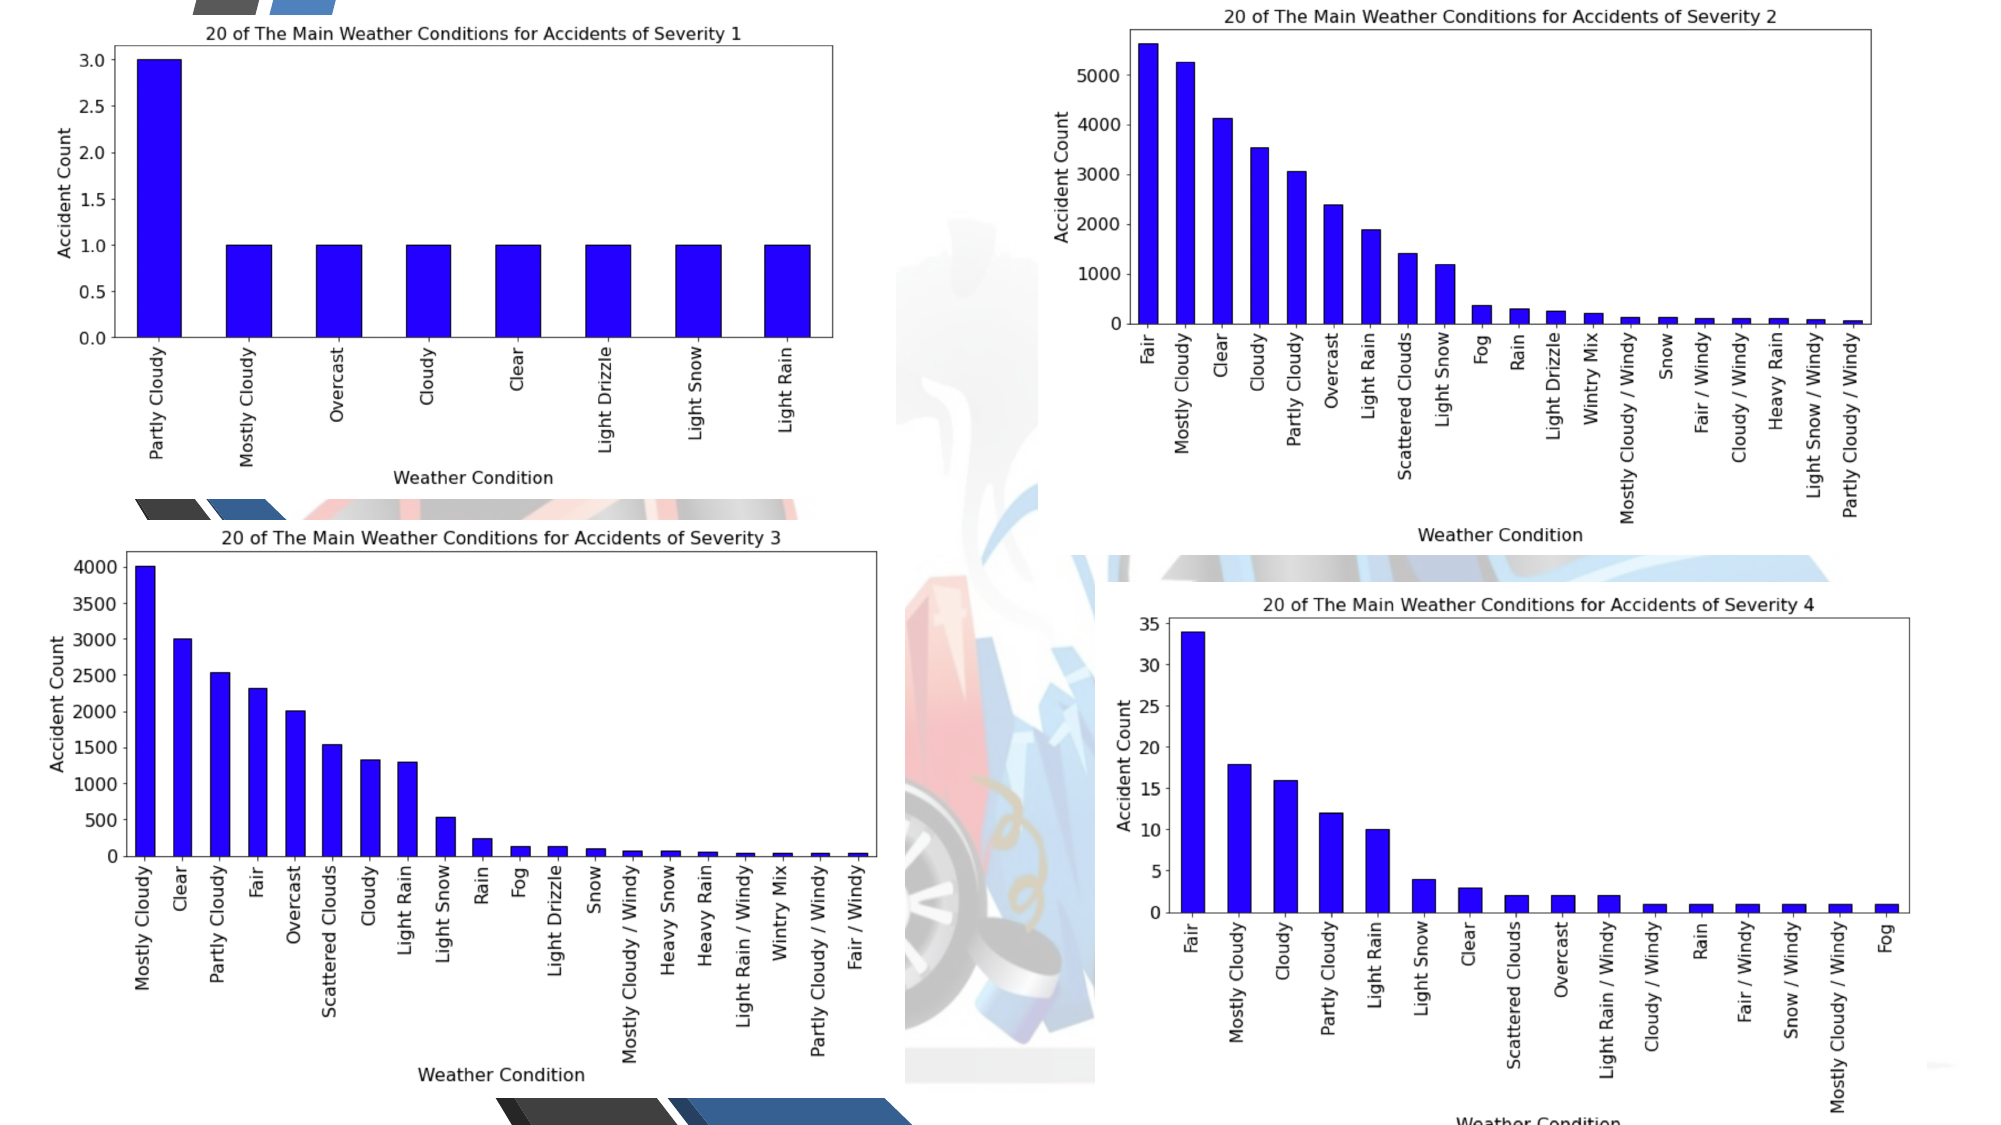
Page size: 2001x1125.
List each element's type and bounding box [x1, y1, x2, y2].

picture [47, 15, 896, 500]
picture [1094, 582, 1928, 1125]
picture [1037, 0, 1896, 555]
picture [27, 519, 906, 1099]
